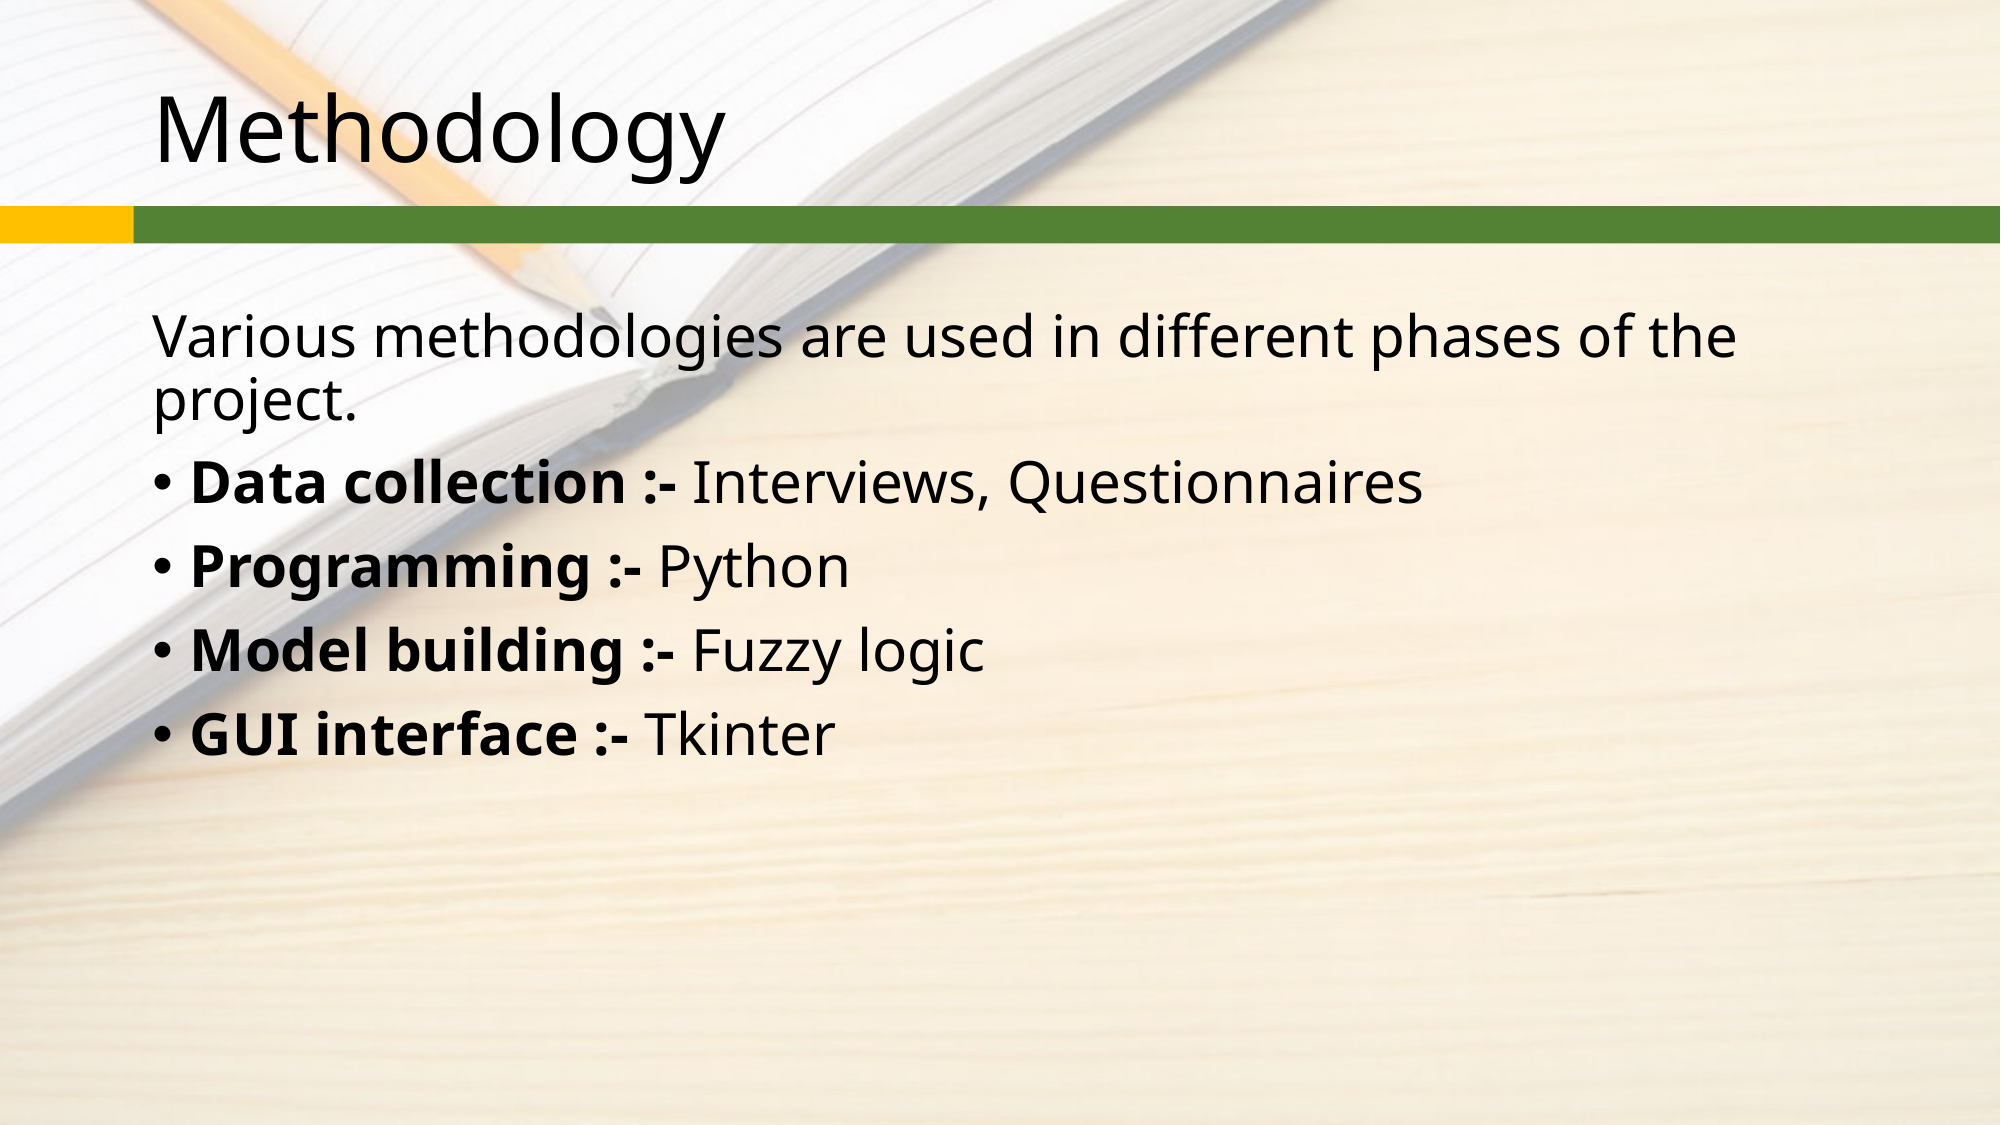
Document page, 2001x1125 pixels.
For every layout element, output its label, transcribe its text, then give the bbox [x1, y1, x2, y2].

list Various methodologies are used in different phases of the project. Data collection :- Interviews, Questionnaires Programming :- Python Model building :- Fuzzy logic GUI interface :- Tkinter [137, 299, 1863, 1014]
picture [0, 244, 2000, 1125]
picture [0, 0, 2000, 206]
title Methodology [137, 59, 1863, 207]
